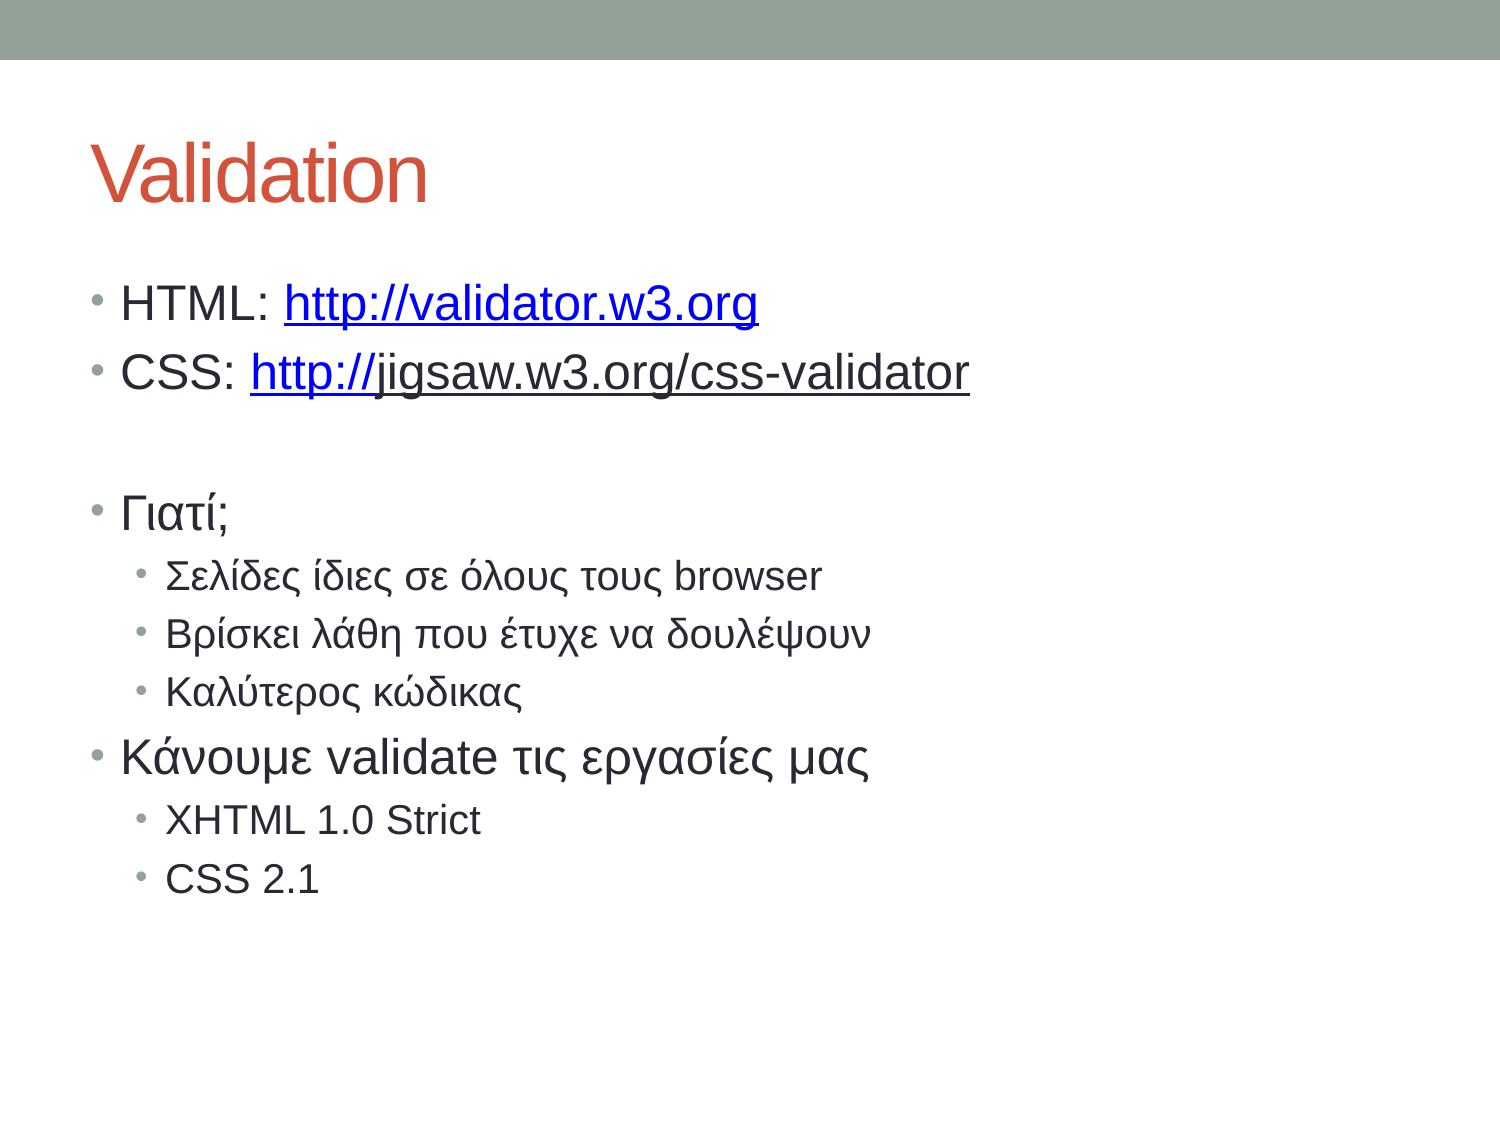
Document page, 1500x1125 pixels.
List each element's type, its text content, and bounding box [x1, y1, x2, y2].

list HTML: http://validator.w3.org CSS: http://jigsaw.w3.org/css-validator Γιατί; Σελίδες ίδιες σε όλους τους browser Βρίσκει λάθη που έτυχε να δουλέψουν Καλύτερος κώδικας Κάνουμε validate τις εργασίες μας XHTML 1.0 Strict CSS 2.1 [75, 262, 1425, 1063]
title Validation [75, 87, 1425, 250]
